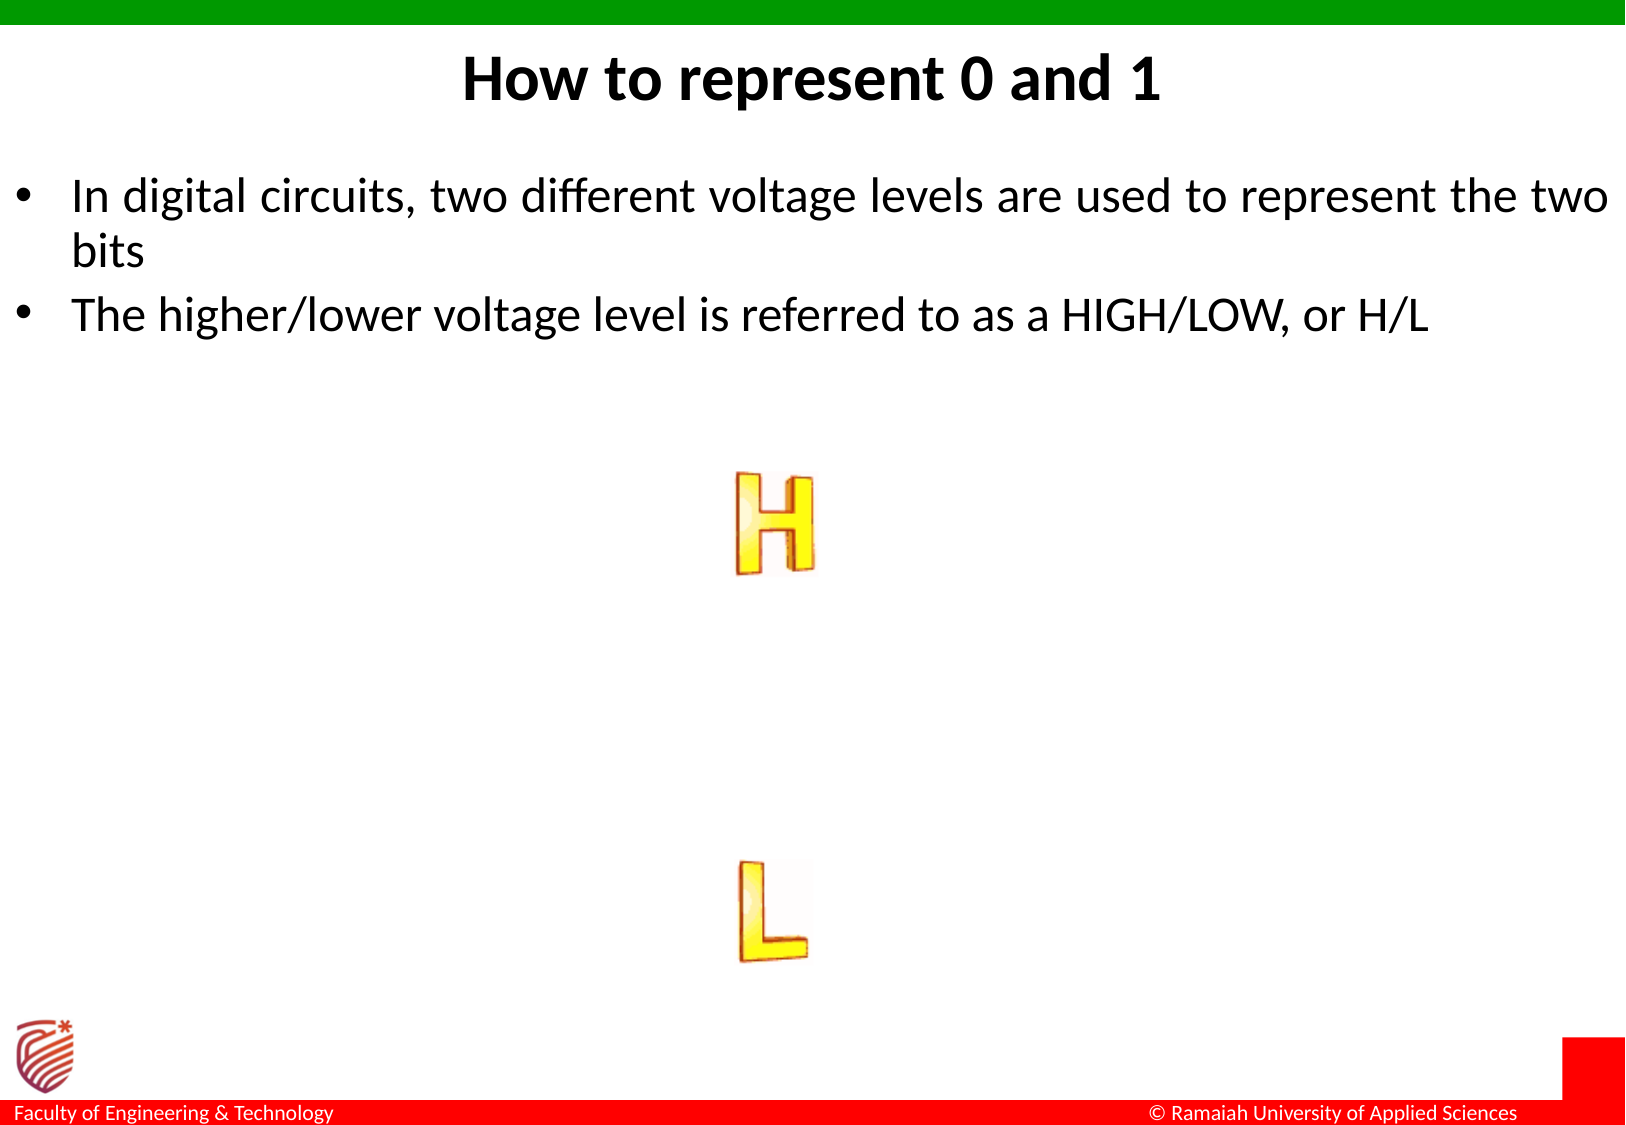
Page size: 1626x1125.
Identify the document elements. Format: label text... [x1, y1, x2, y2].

picture [599, 737, 951, 1088]
picture [599, 349, 951, 701]
text_box In digital circuits, two different voltage levels are used to represent the two bits The higher/lower voltage level is referred to as a HIGH/LOW, or H/L [0, 162, 1625, 988]
picture [12, 1009, 81, 1096]
title How to represent 0 and 1 [81, 26, 1544, 162]
